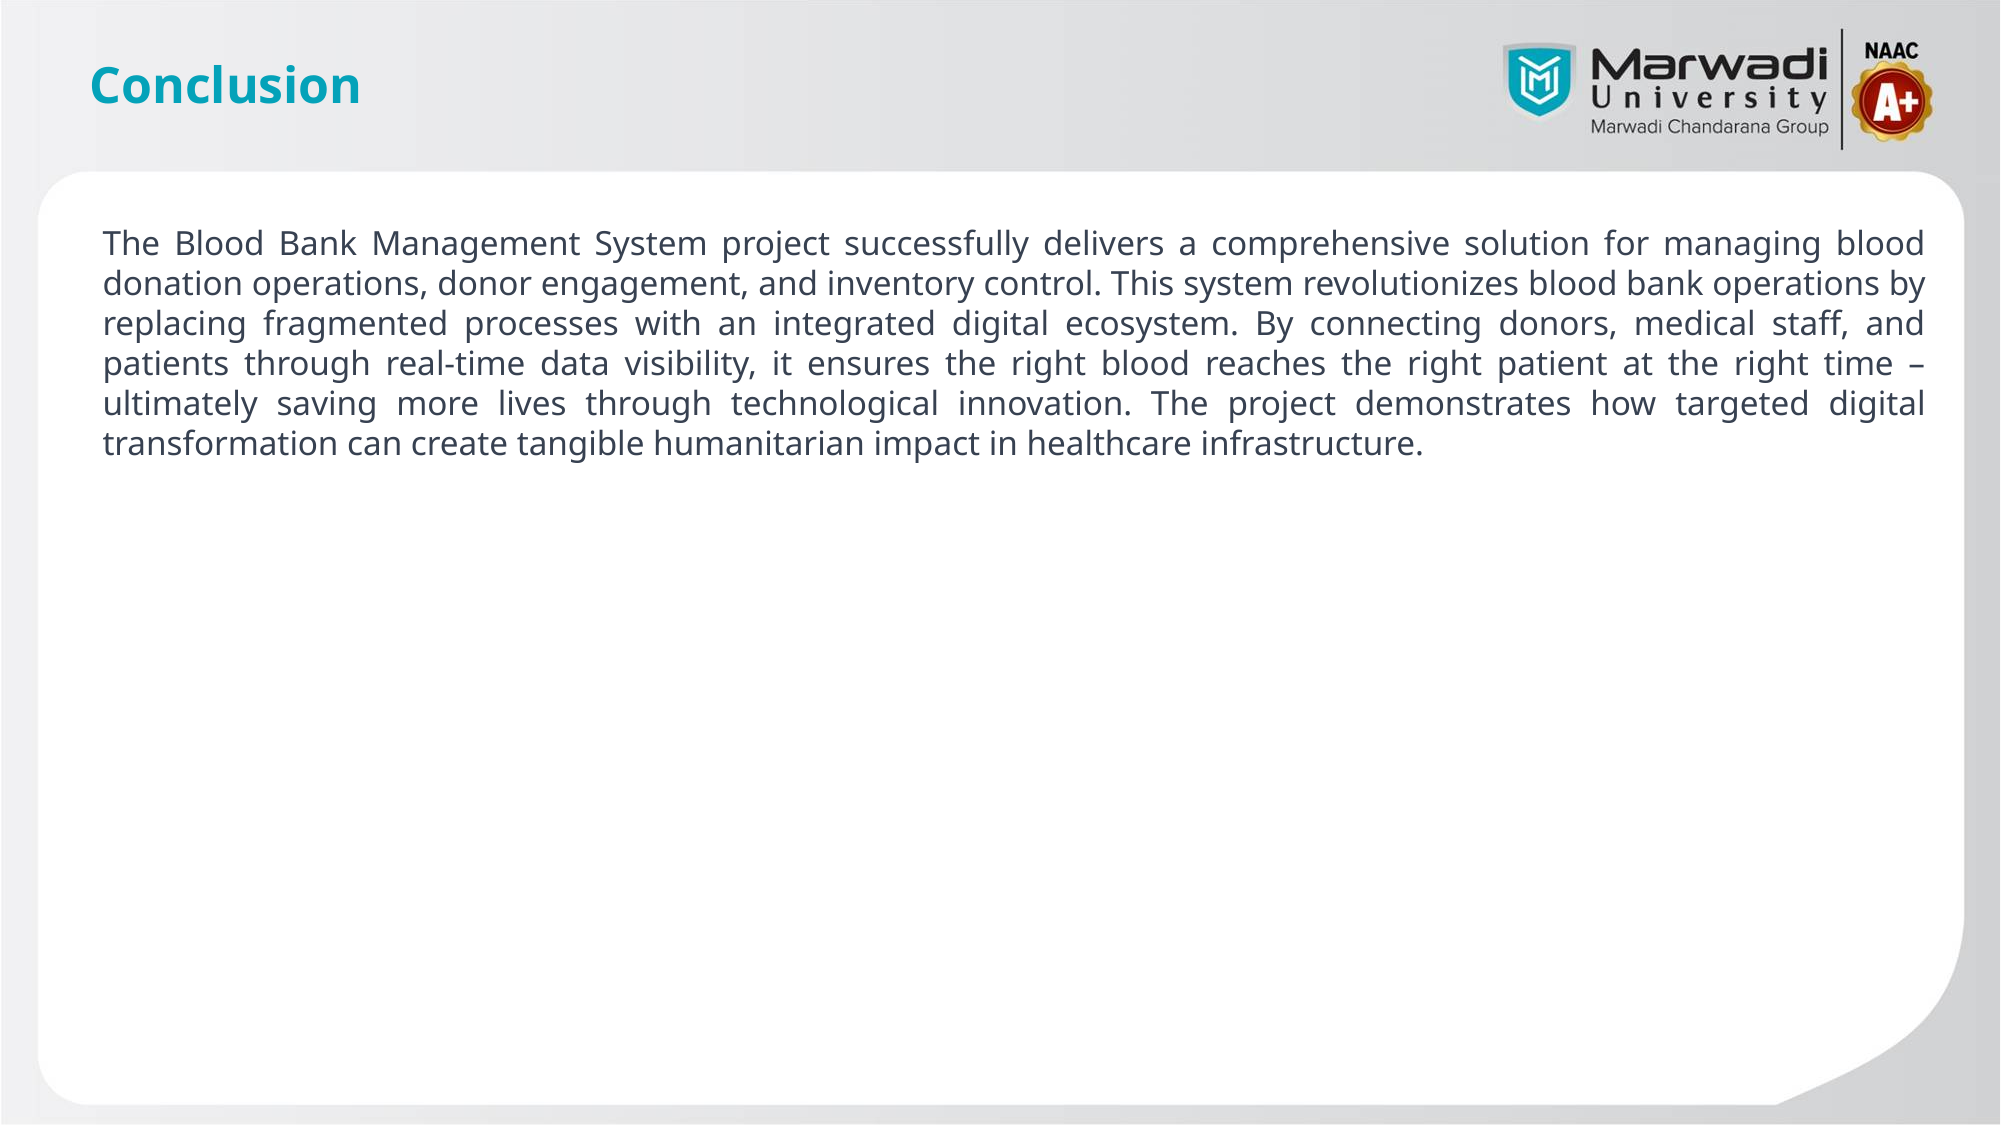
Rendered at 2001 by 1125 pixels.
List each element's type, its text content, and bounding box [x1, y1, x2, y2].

picture [0, 0, 2001, 1125]
title Conclusion [87, 0, 913, 178]
text_box The Blood Bank Management System project successfully delivers a comprehensive solution for managing blood donation operations, donor engagement, and inventory control. This system revolutionizes blood bank operations by replacing fragmented processes with an integrated digital ecosystem. By connecting donors, medical staff, and patients through real-time data visibility, it ensures the right blood reaches the right patient at the right time – ultimately saving more lives through technological innovation. The project demonstrates how targeted digital transformation can create tangible humanitarian impact in healthcare infrastructure. [87, 214, 1944, 470]
